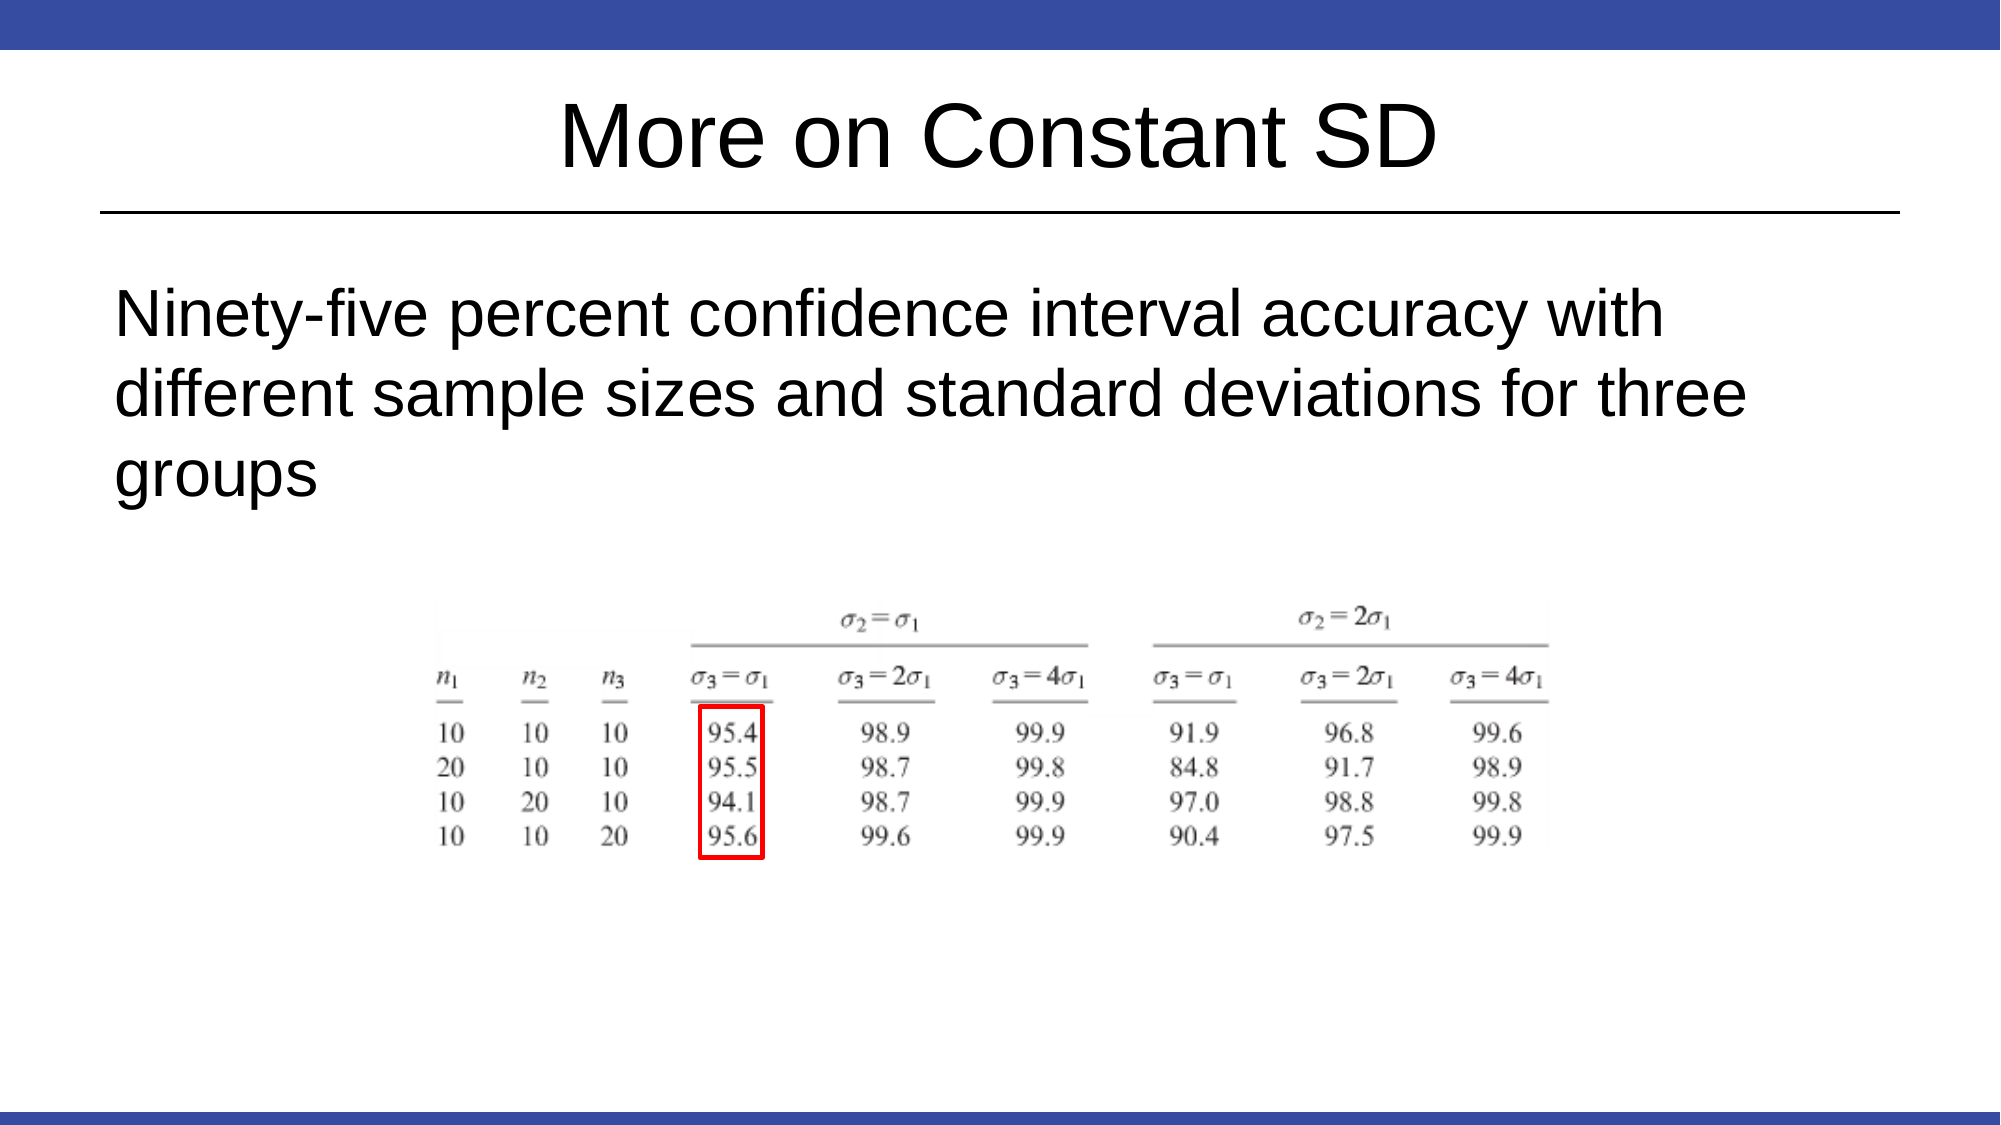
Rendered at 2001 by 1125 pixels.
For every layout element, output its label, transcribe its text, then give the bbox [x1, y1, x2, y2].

title More on Constant SD [99, 37, 1900, 225]
picture [387, 582, 1598, 863]
list Ninety-five percent confidence interval accuracy with different sample sizes and standard deviations for three groups [99, 262, 1900, 463]
